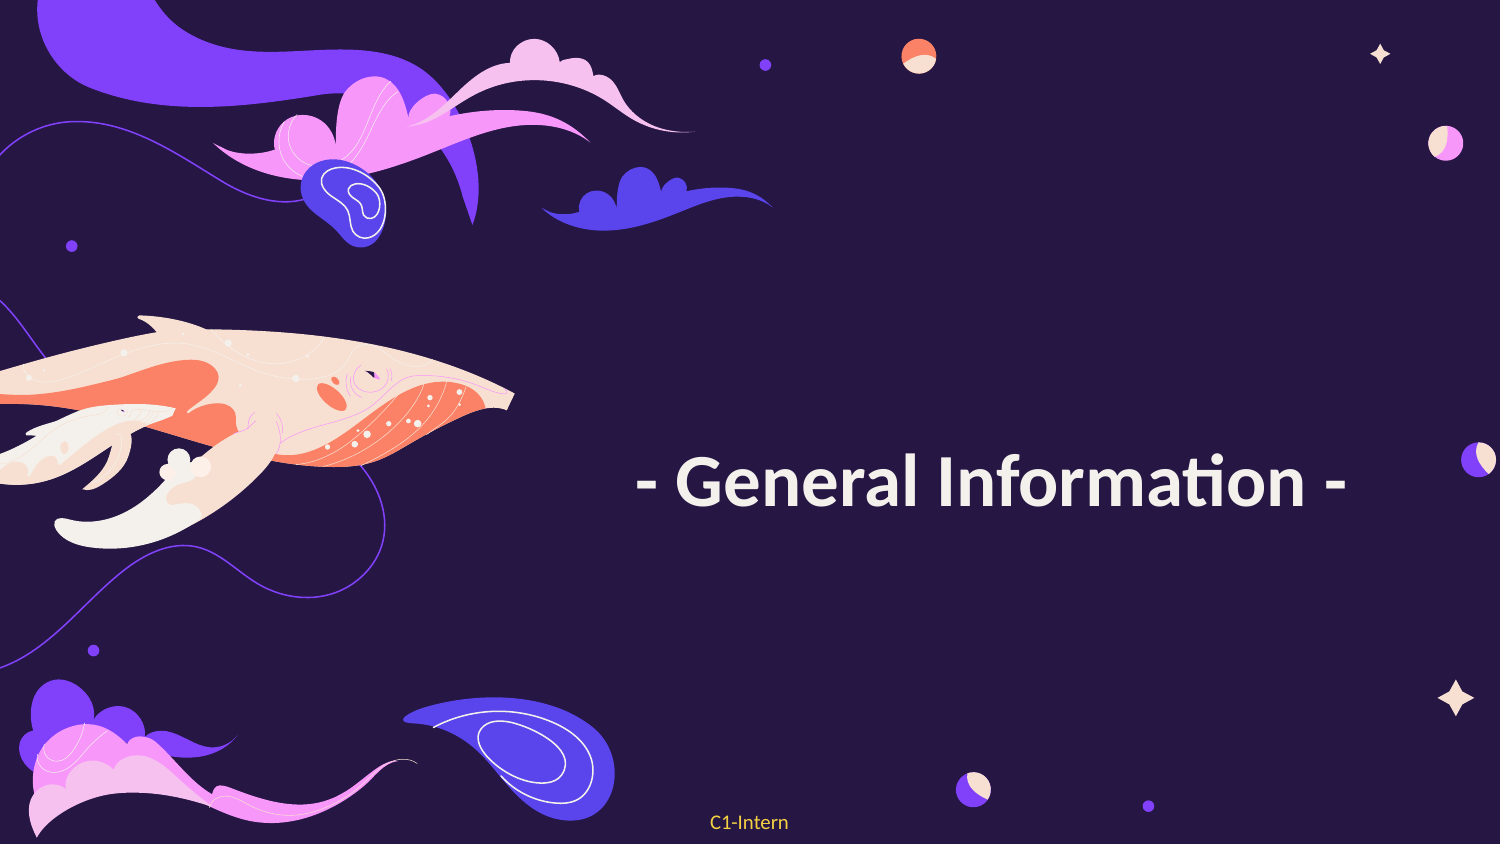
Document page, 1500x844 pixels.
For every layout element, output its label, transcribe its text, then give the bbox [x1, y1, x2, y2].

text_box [0, 315, 515, 549]
title - General Information - [777, 413, 1367, 537]
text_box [0, 0, 773, 838]
